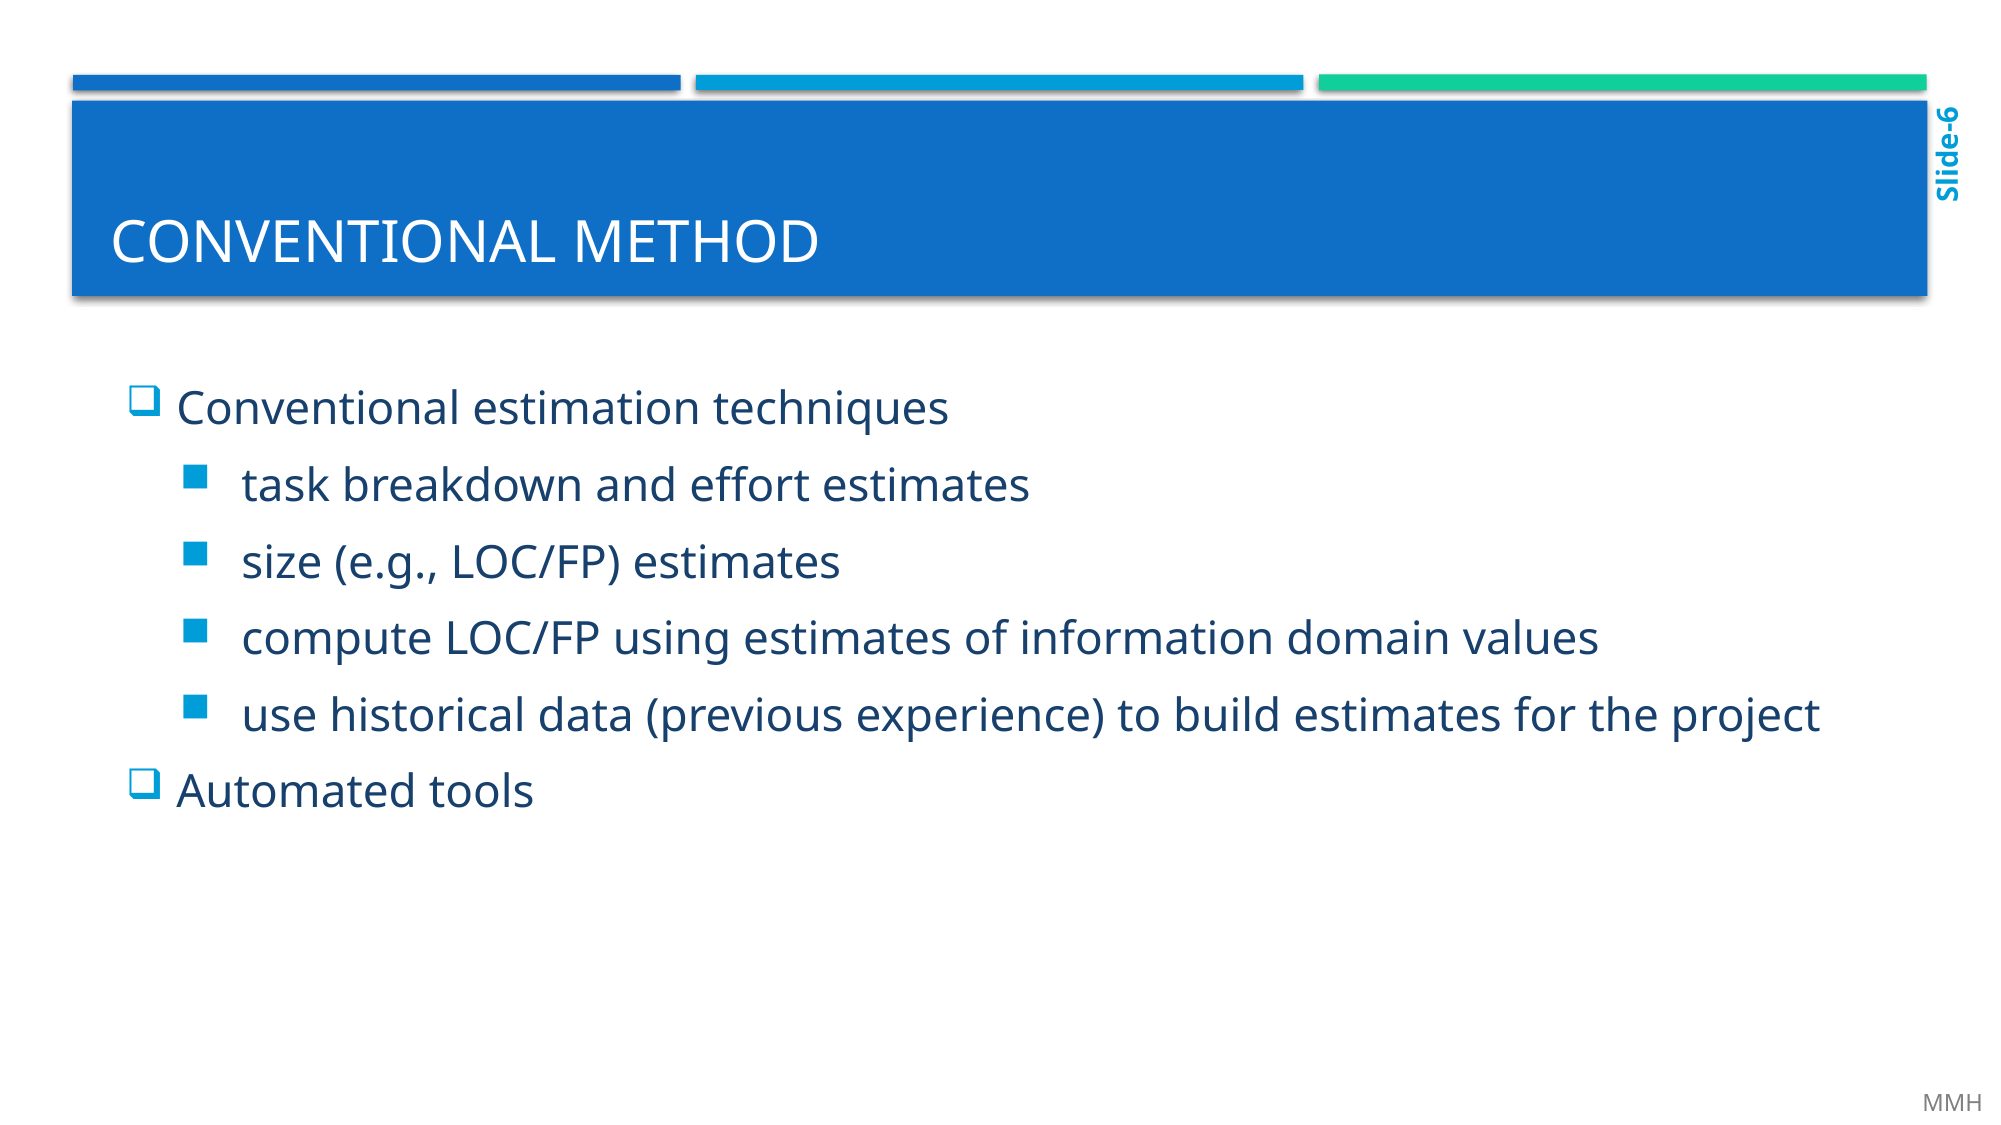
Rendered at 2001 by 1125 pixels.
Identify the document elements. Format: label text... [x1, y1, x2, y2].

text_box Slide-6 [1930, 99, 1968, 236]
text_box MMH [1894, 1079, 2000, 1125]
list Conventional estimation techniques task breakdown and effort estimates size (e.g., LOC/FP) estimates compute LOC/FP using estimates of information domain values use historical data (previous experience) to build estimates for the project Automated tools [111, 322, 1905, 874]
title Conventional Method [95, 115, 1905, 282]
